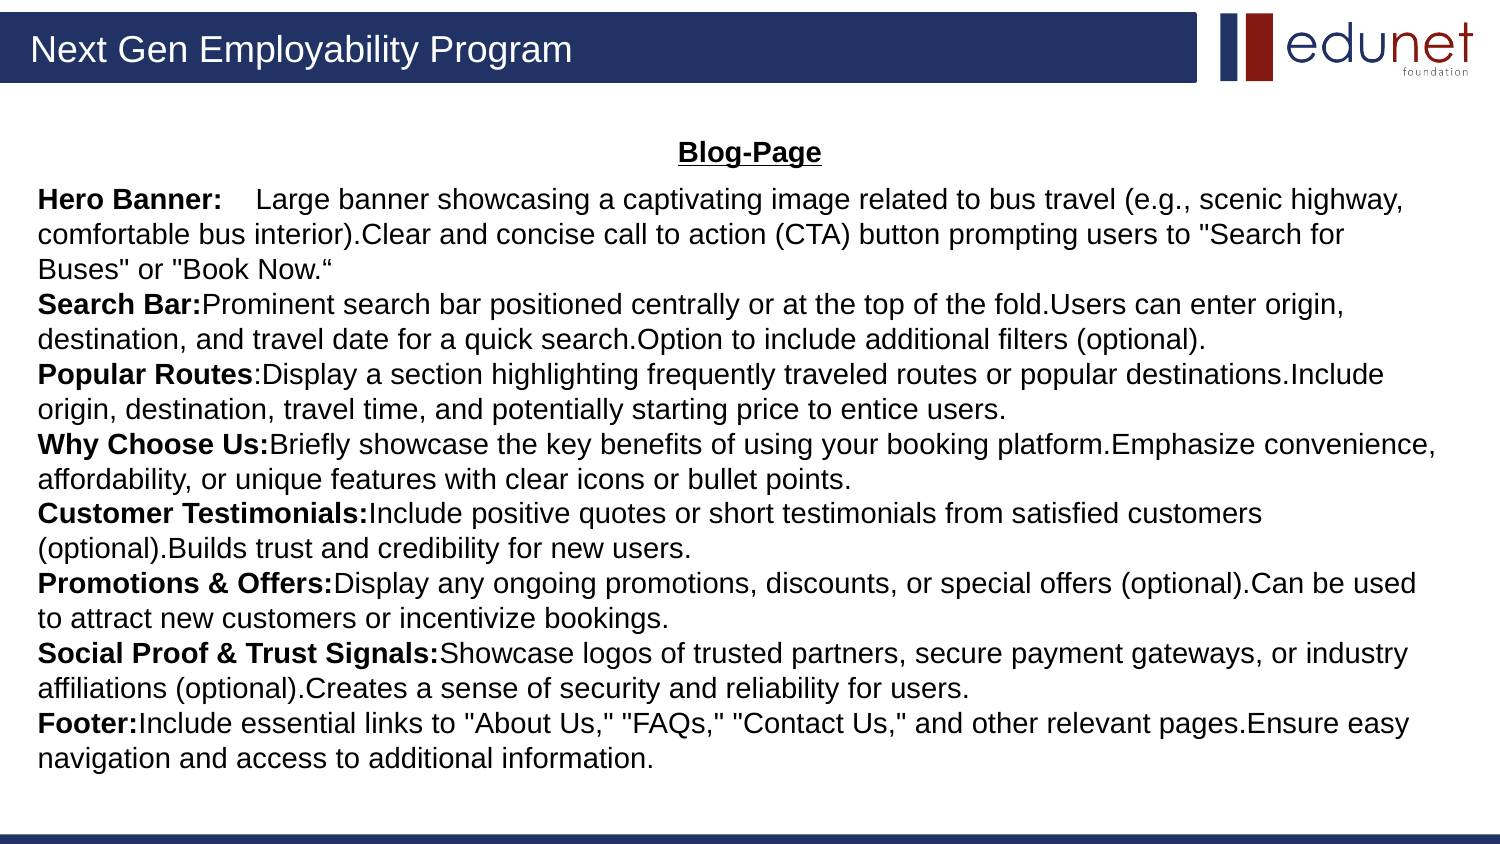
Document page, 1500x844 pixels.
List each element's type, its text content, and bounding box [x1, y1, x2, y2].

title Blog-Page [102, 100, 1398, 172]
text_box Hero Banner: Large banner showcasing a captivating image related to bus travel (e.g., scenic highway, comfortable bus interior).Clear and concise call to action (CTA) button prompting users to "Search for Buses" or "Book Now.“ Search Bar:Prominent search bar positioned centrally or at the top of the fold.Users can enter origin, destination, and travel date for a quick search.Option to include additional filters (optional). Popular Routes:Display a section highlighting frequently traveled routes or popular destinations.Include origin, destination, travel time, and potentially starting price to entice users. Why Choose Us:Briefly showcase the key benefits of using your booking platform.Emphasize convenience, affordability, or unique features with clear icons or bullet points. Customer Testimonials:Include positive quotes or short testimonials from satisfied customers (optional).Builds trust and credibility for new users. Promotions & Offers:Display any ongoing promotions, discounts, or special offers (optional).Can be used to attract new customers or incentivize bookings. Social Proof & Trust Signals:Showcase logos of trusted partners, secure payment gateways, or industry affiliations (optional).Creates a sense of security and reliability for users. Footer:Include essential links to "About Us," "FAQs," "Contact Us," and other relevant pages.Ensure easy navigation and access to additional information. [22, 172, 1456, 783]
picture [1279, 14, 1482, 83]
